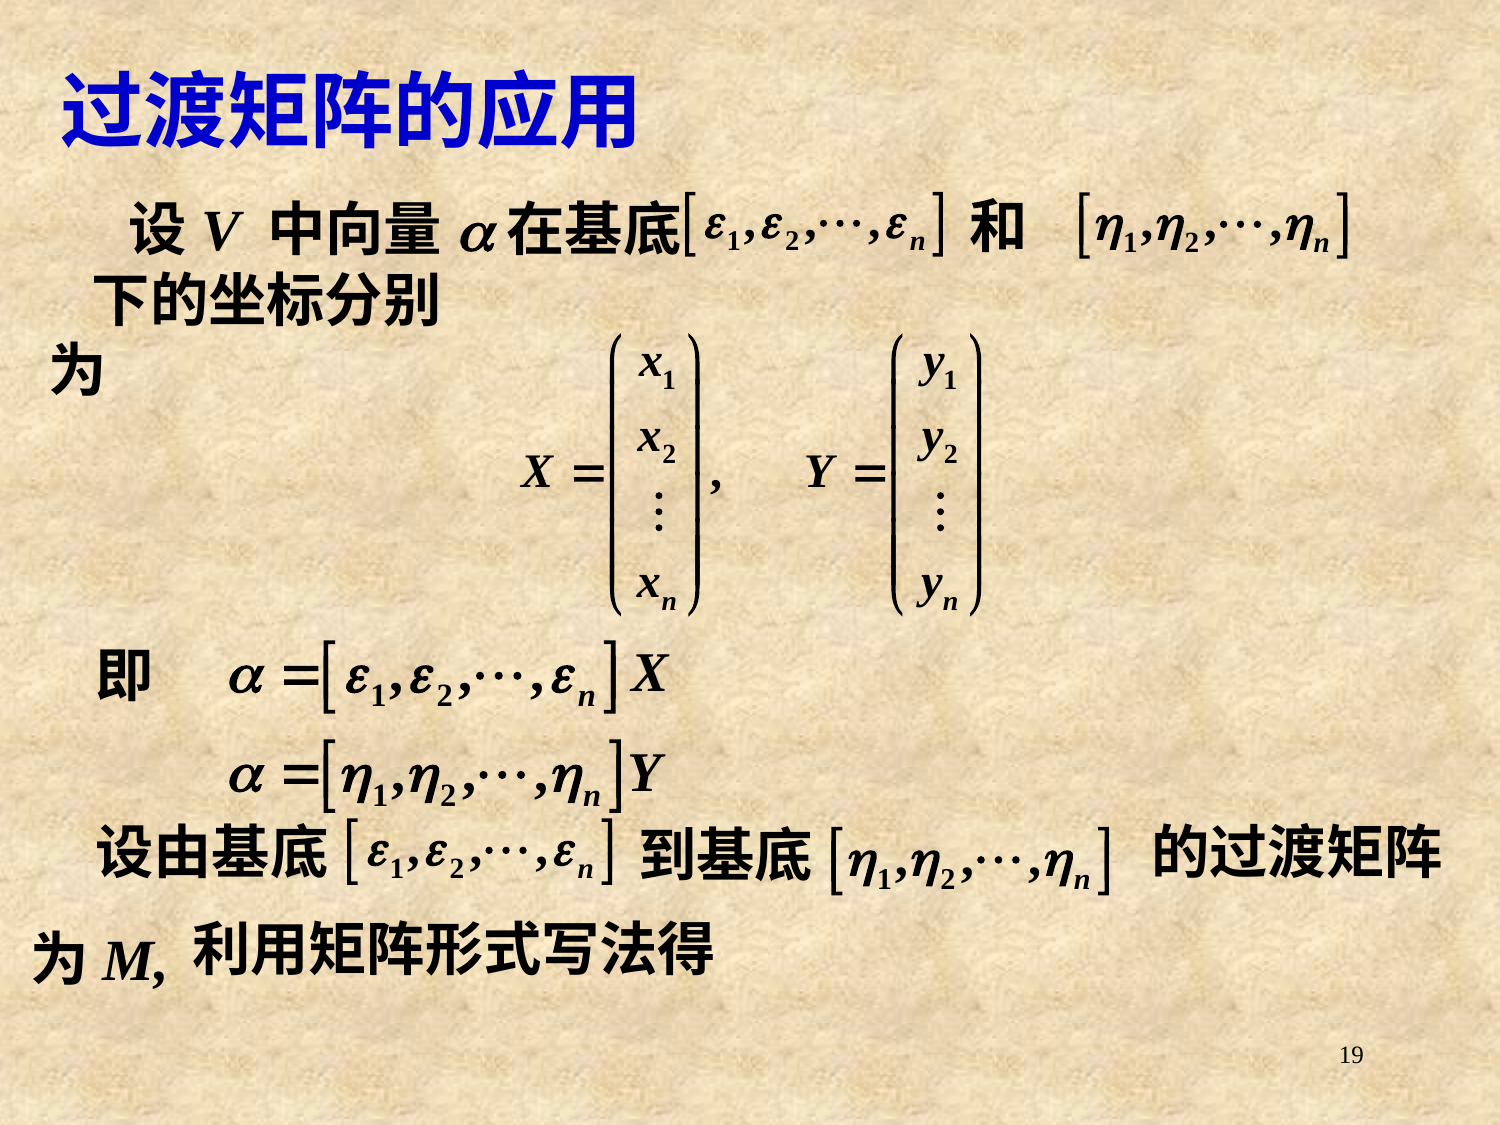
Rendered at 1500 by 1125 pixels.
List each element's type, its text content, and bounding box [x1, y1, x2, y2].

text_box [1072, 184, 1359, 269]
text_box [222, 632, 684, 822]
text_box 即 [81, 631, 223, 716]
text_box 设由基底 [80, 808, 335, 893]
text_box 到基底 [629, 810, 828, 896]
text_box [678, 184, 956, 266]
picture [0, 0, 1500, 1125]
title 过渡矩阵的应用 [45, 42, 1321, 173]
text_box 利用矩阵形式写法得 [177, 904, 732, 990]
text_box 和 [955, 182, 1044, 267]
text_box 为M, [15, 914, 184, 1000]
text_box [824, 818, 1121, 906]
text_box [510, 326, 728, 622]
text_box 下的坐标分别为 [33, 291, 471, 376]
text_box 的过渡矩阵 [1136, 808, 1458, 893]
text_box 设V 中向量a在基底 [114, 184, 677, 270]
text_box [801, 326, 996, 622]
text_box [340, 810, 625, 895]
